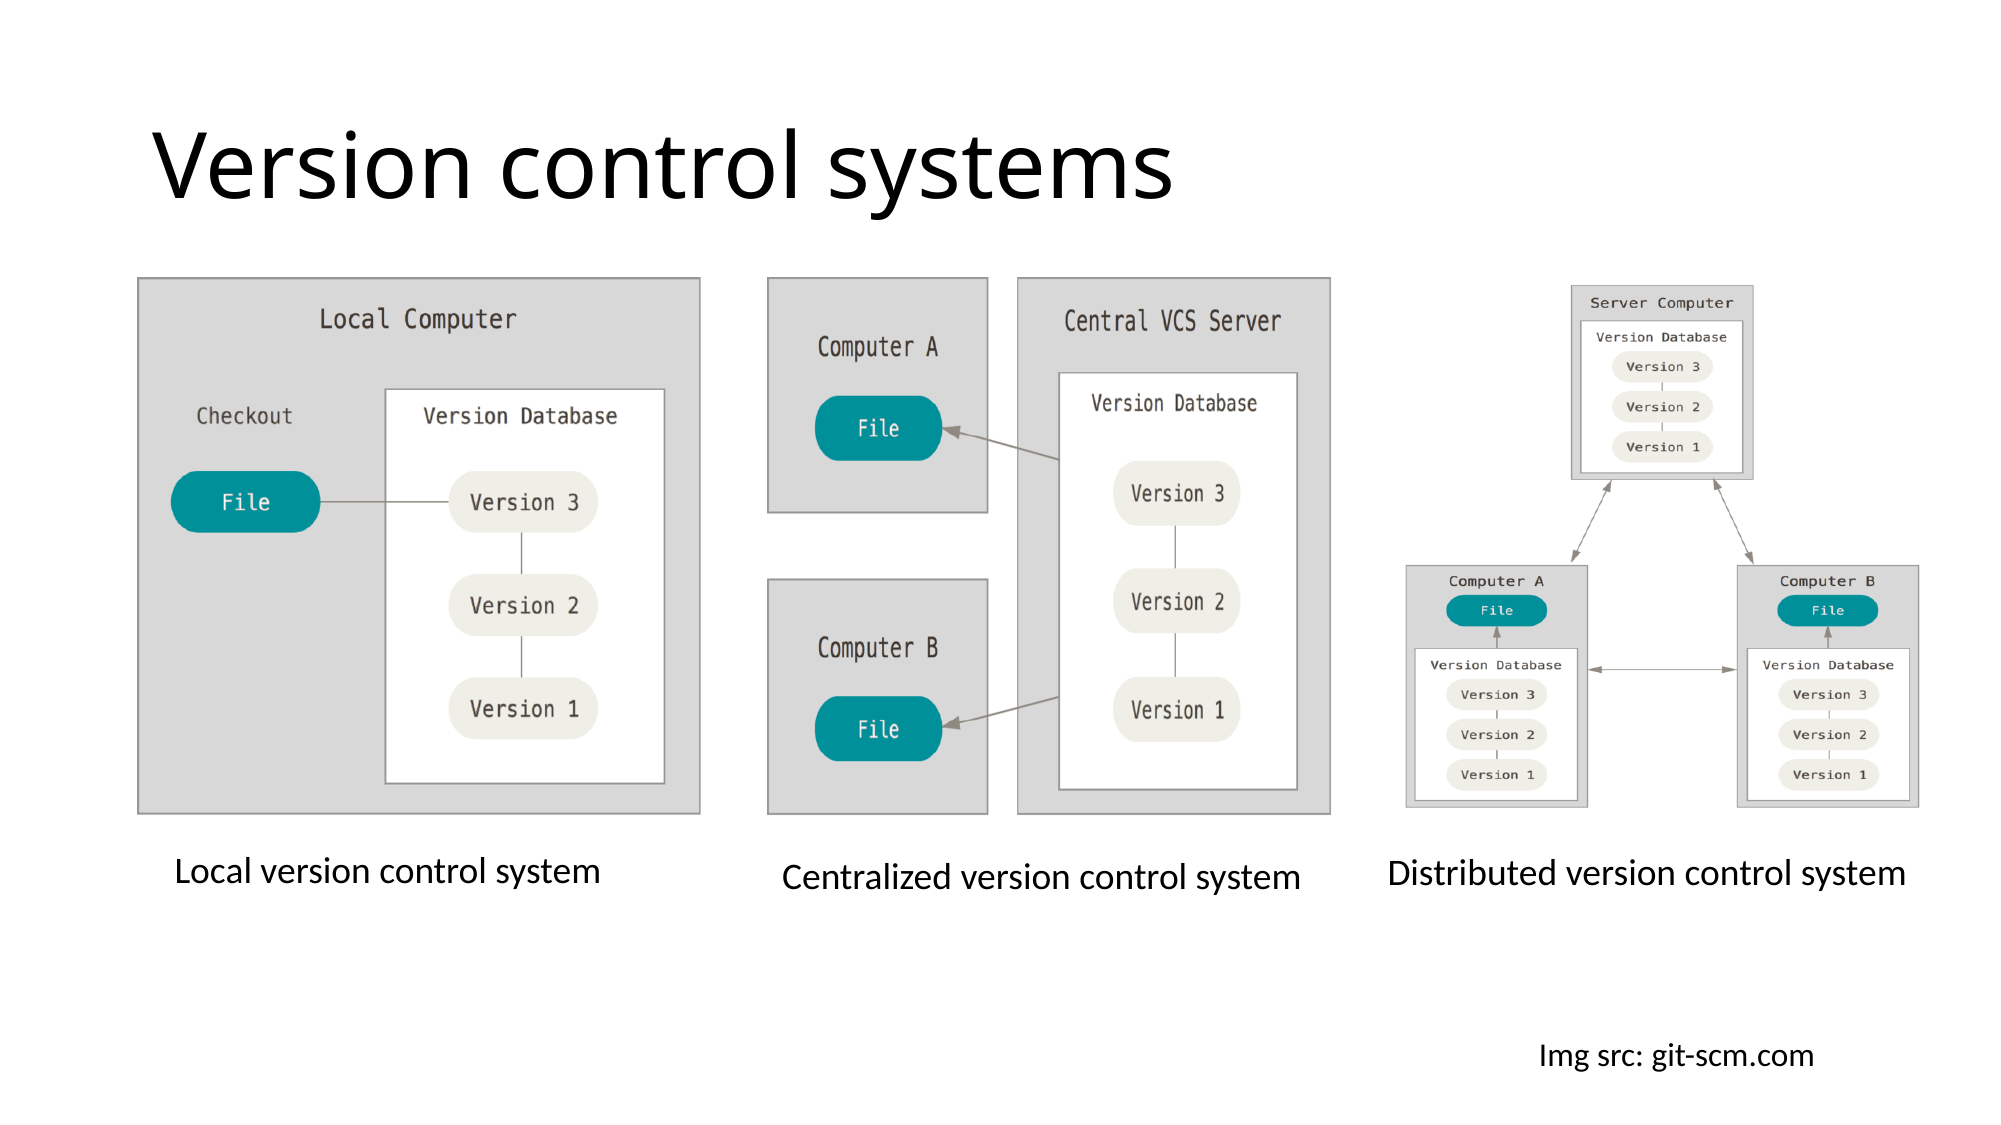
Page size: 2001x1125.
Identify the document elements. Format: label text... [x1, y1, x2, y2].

text_box Centralized version control system [767, 844, 1346, 905]
title Version control systems [137, 59, 1863, 278]
picture [1395, 277, 1929, 816]
picture [137, 277, 702, 816]
text_box Img src: git-scm.com [1524, 1025, 1914, 1081]
text_box Distributed version control system [1372, 841, 1952, 901]
picture [767, 277, 1332, 816]
text_box Local version control system [159, 838, 632, 899]
